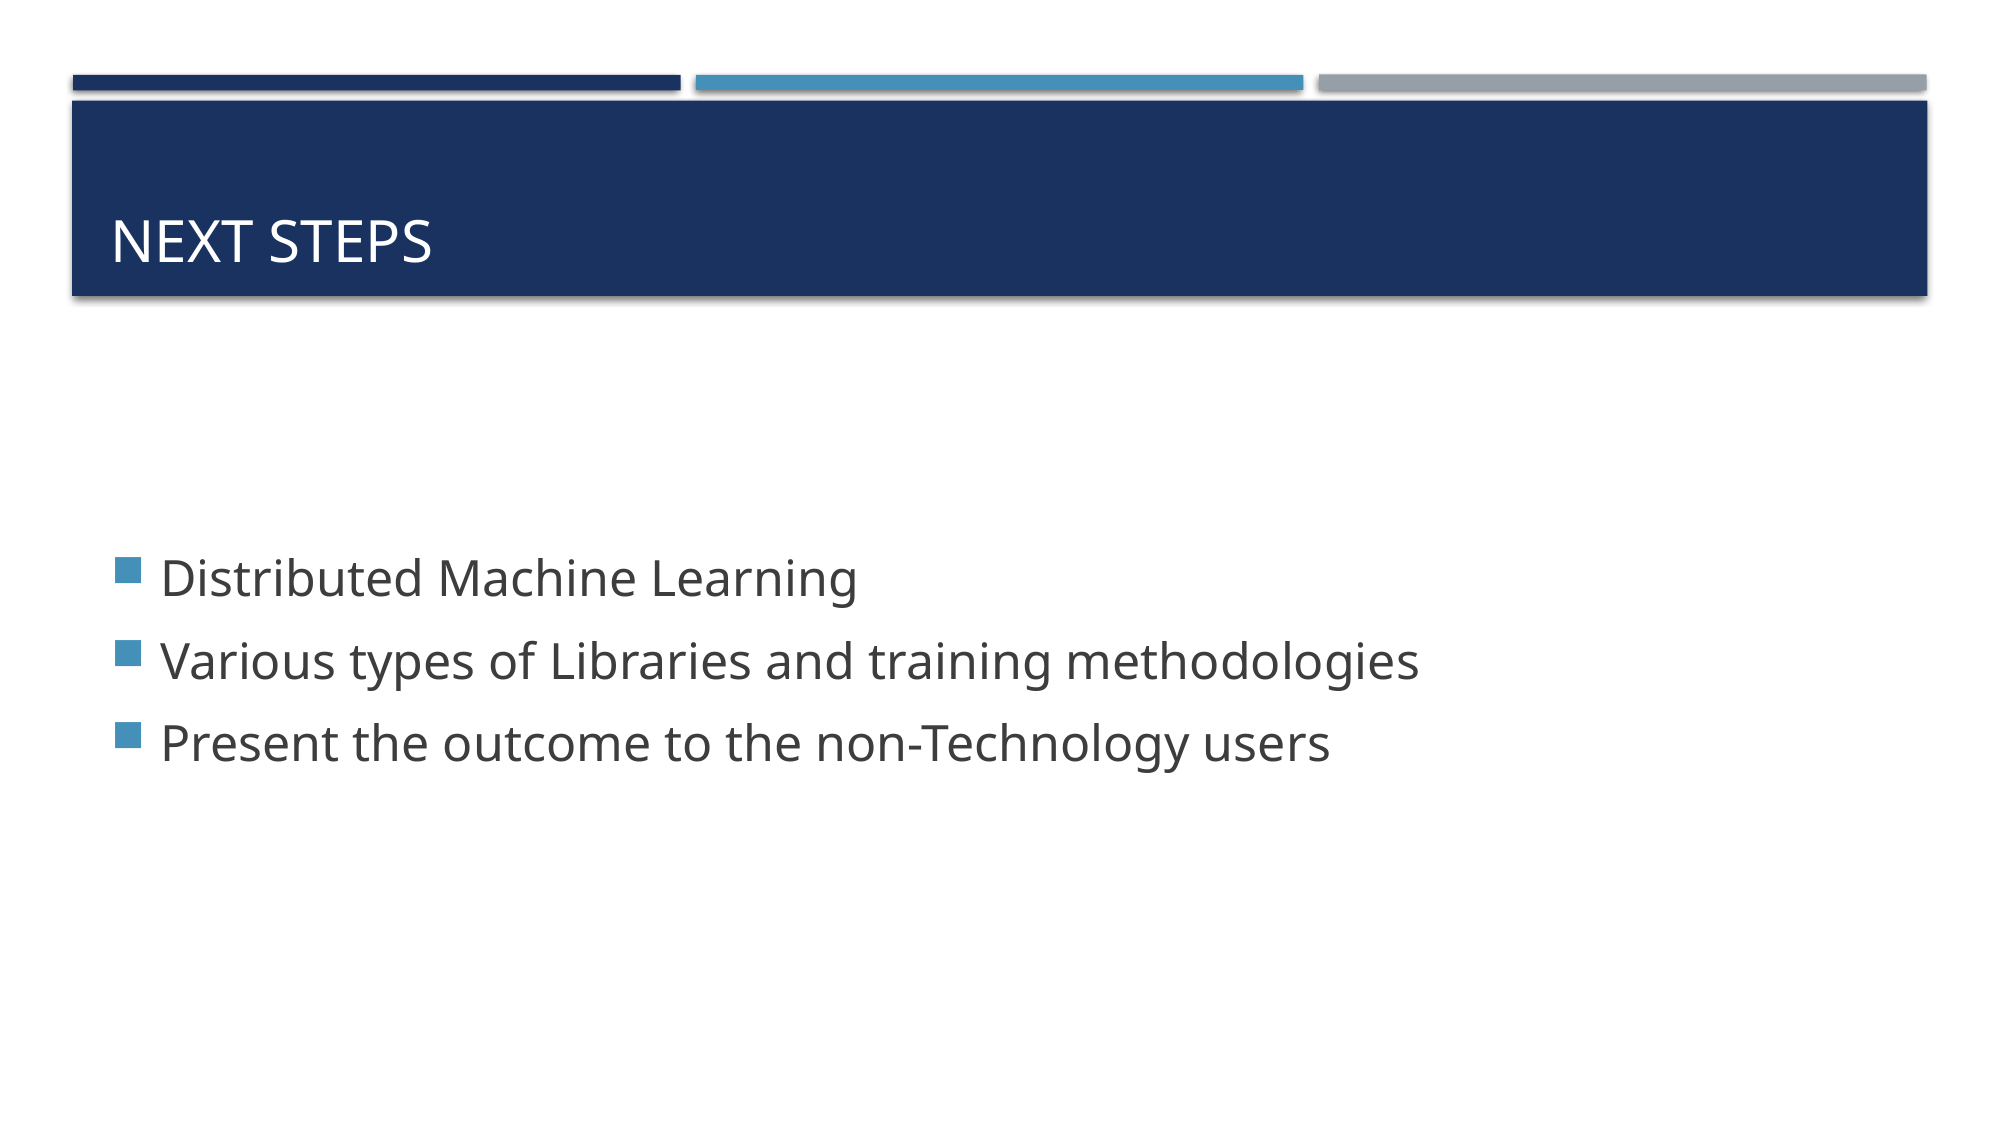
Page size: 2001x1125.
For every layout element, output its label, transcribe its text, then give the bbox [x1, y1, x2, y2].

list Distributed Machine Learning Various types of Libraries and training methodologies Present the outcome to the non-Technology users [95, 357, 1905, 962]
title Next steps [95, 115, 1905, 282]
